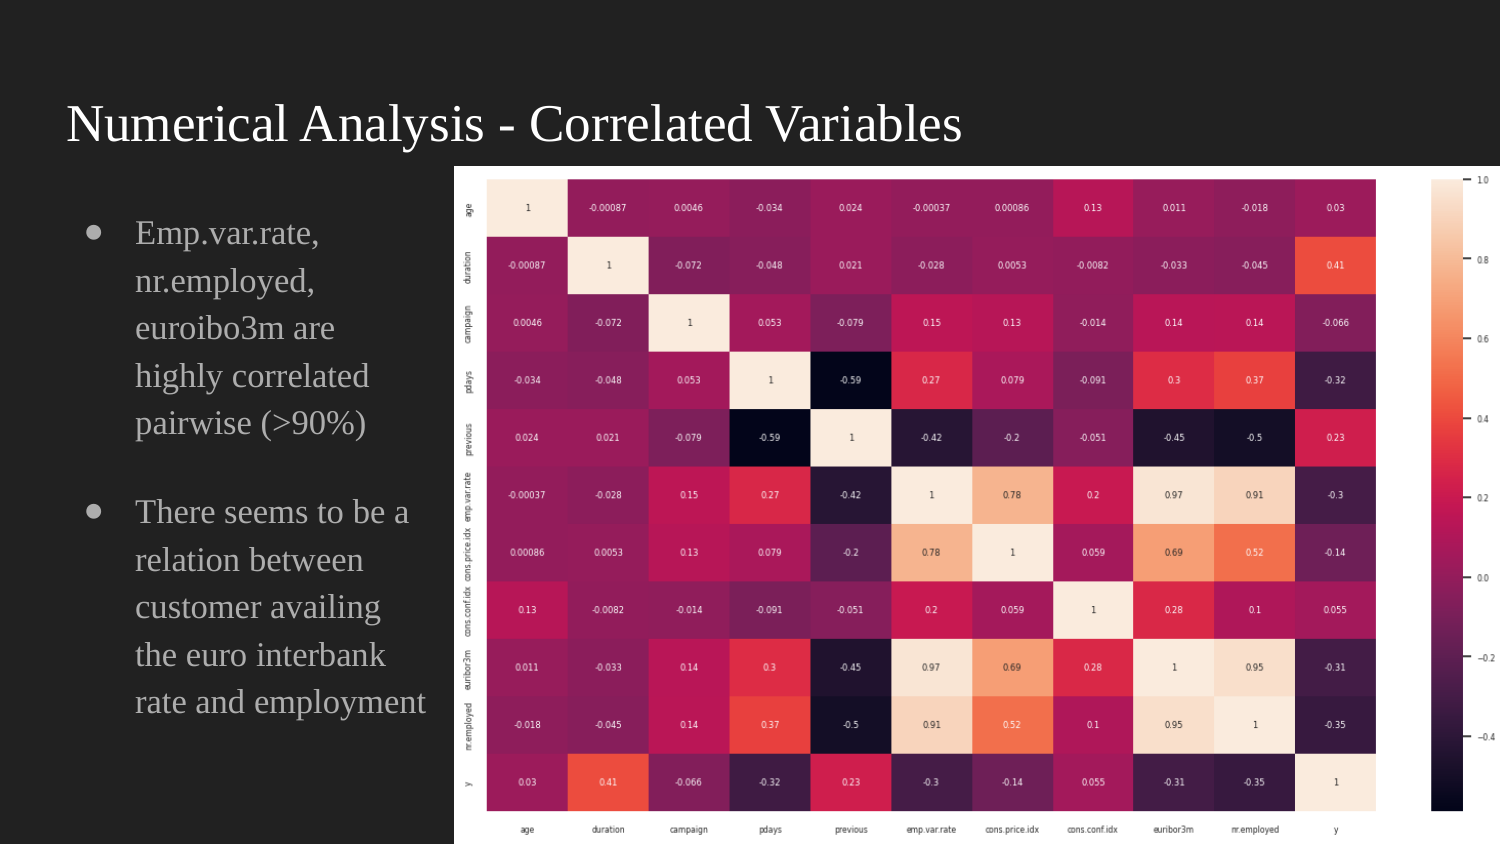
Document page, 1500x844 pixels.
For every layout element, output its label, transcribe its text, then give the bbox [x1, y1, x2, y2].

title Numerical Analysis - Correlated Variables [51, 72, 1449, 167]
list Emp.var.rate, nr.employed, euroibo3m are highly correlated pairwise (>90%) There seems to be a relation between customer availing the euro interbank rate and employment [51, 189, 444, 750]
picture [454, 166, 1500, 844]
